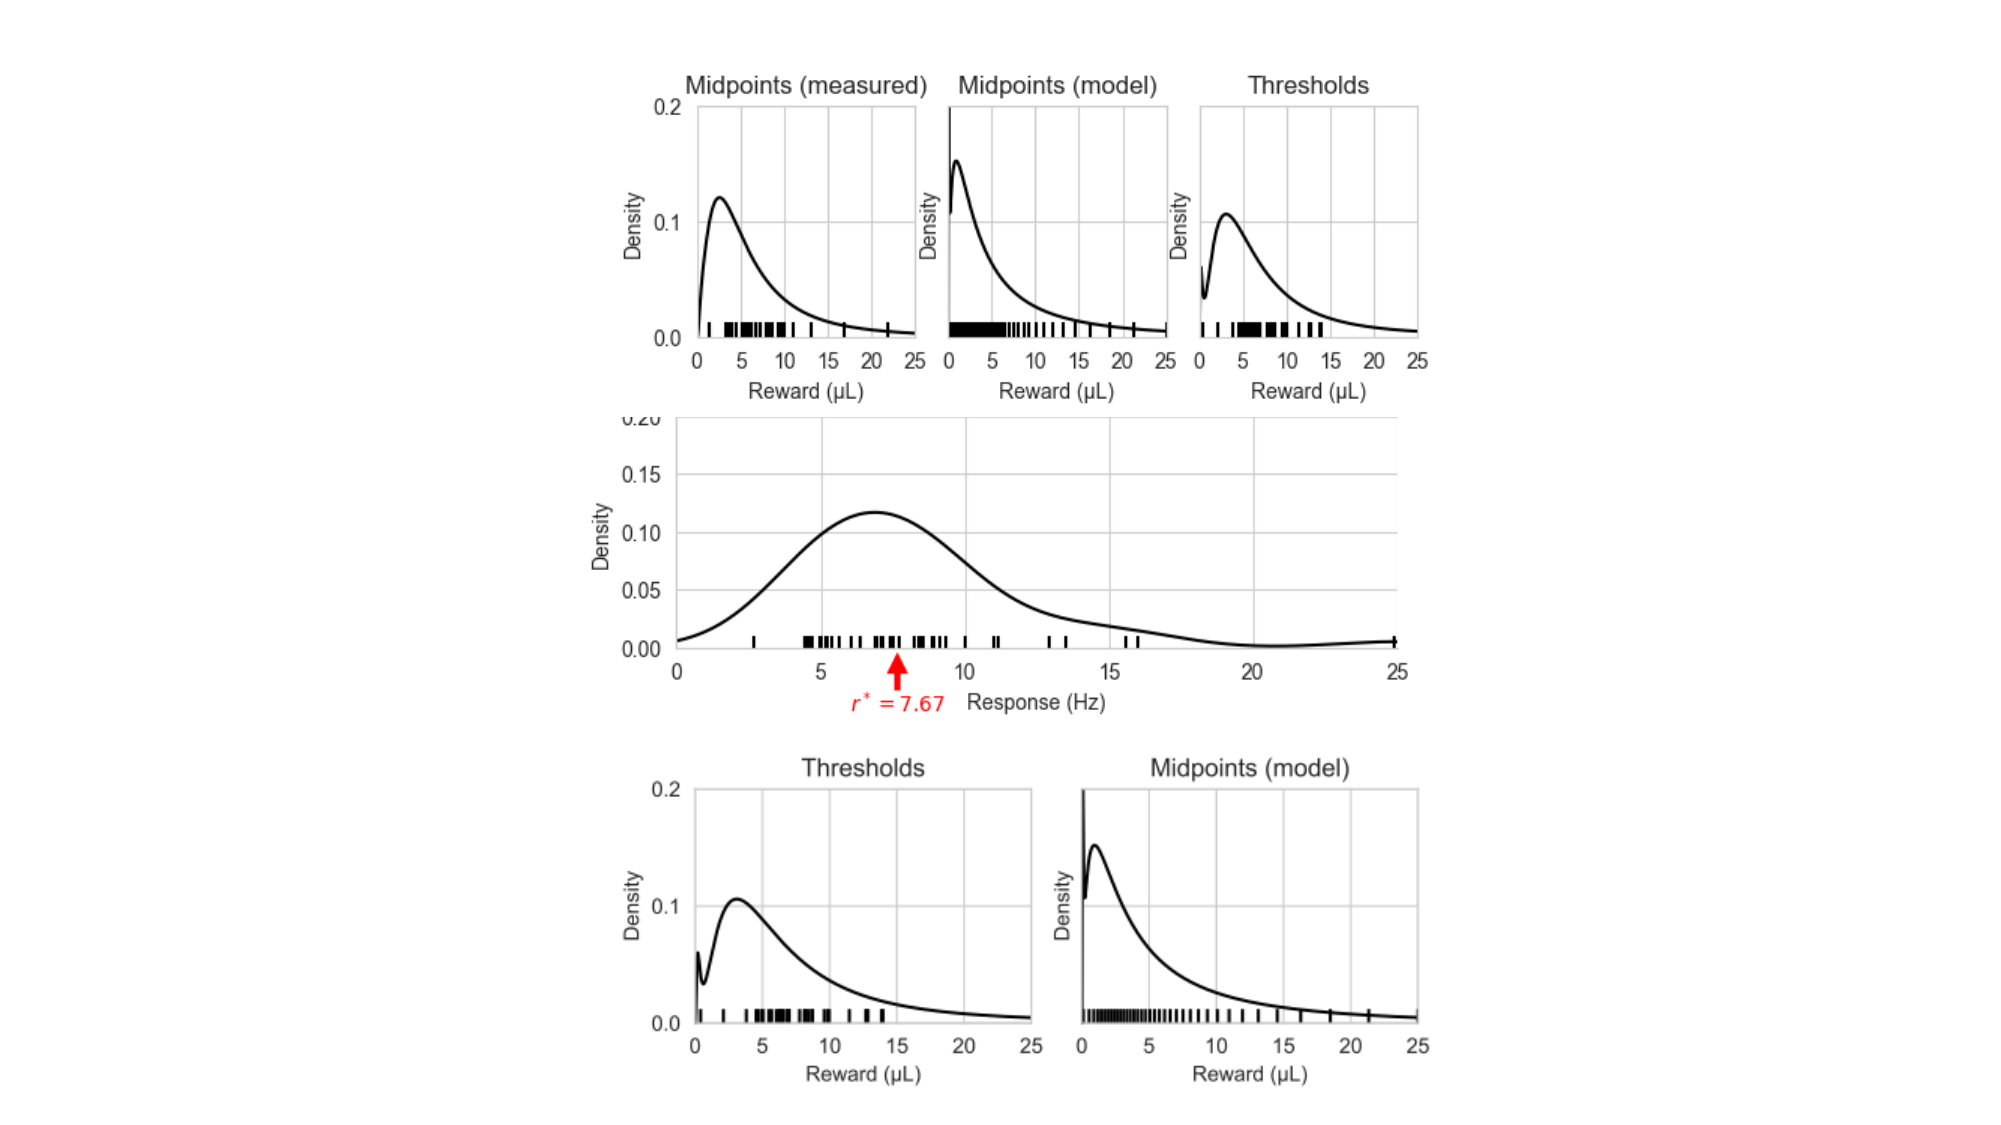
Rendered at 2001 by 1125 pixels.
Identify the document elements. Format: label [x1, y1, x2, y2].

picture [609, 743, 1442, 1098]
picture [577, 61, 1443, 731]
